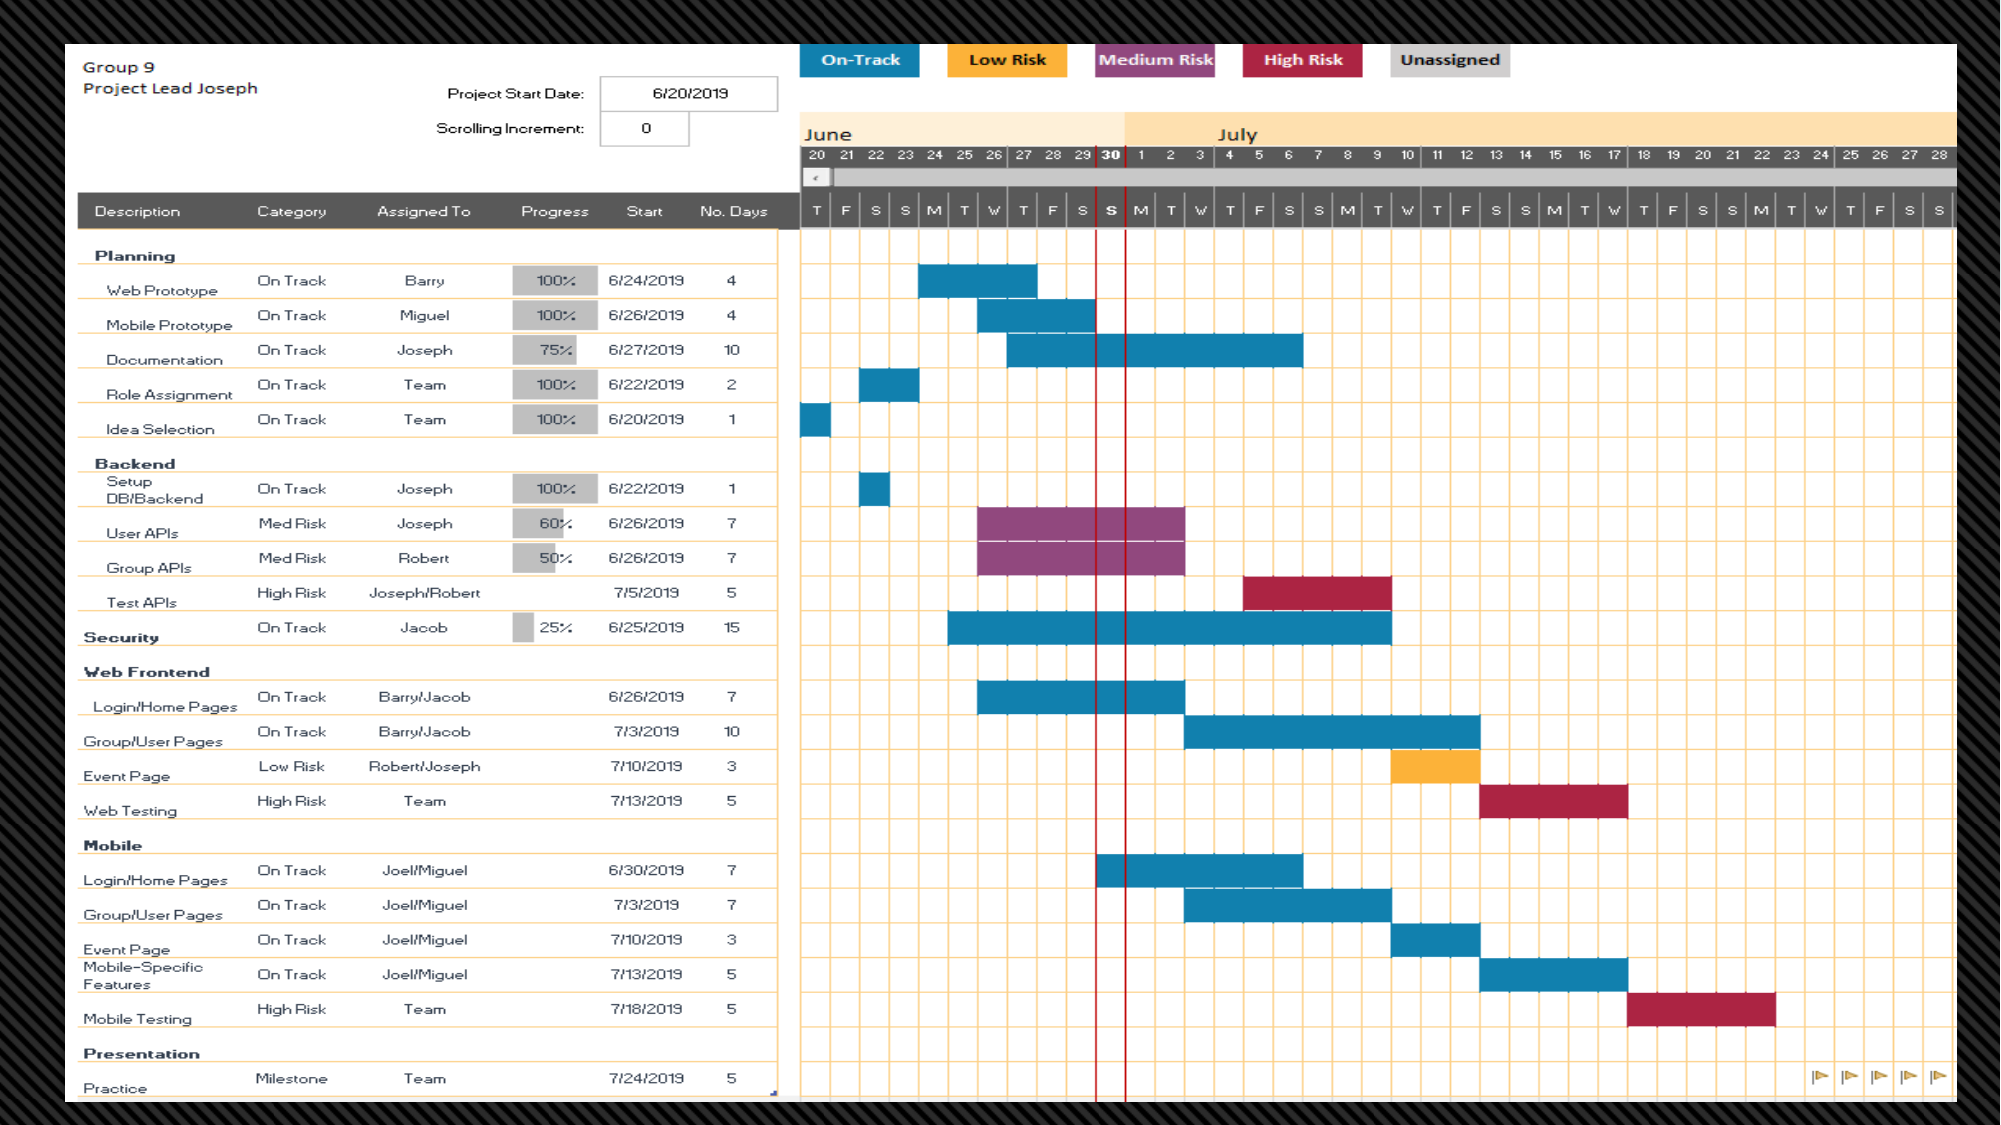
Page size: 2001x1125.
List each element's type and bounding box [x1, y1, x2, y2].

text_box [0, 0, 2000, 1125]
list [64, 44, 1957, 1103]
